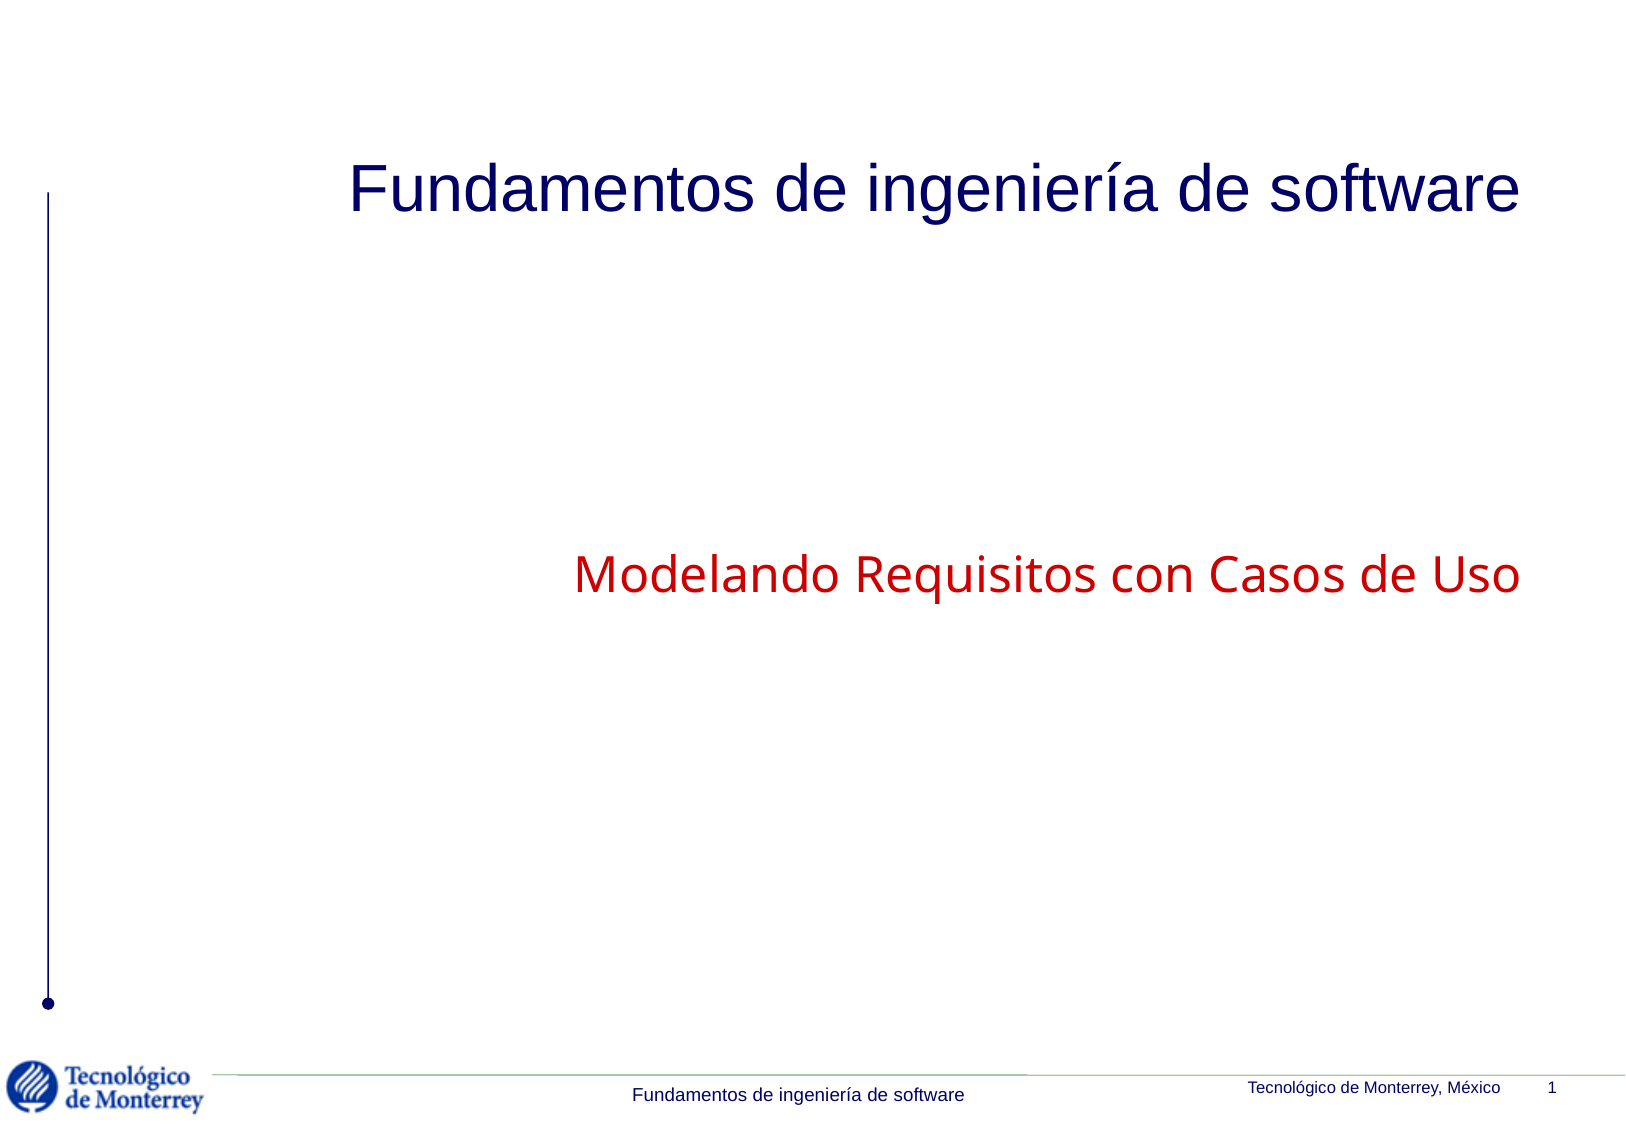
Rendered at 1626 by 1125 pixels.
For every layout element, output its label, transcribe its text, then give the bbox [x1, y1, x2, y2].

picture [2, 1059, 212, 1122]
title Fundamentos de ingeniería de software [112, 87, 1538, 363]
subtitle Modelando Requisitos con Casos de Uso [99, 375, 1538, 1050]
